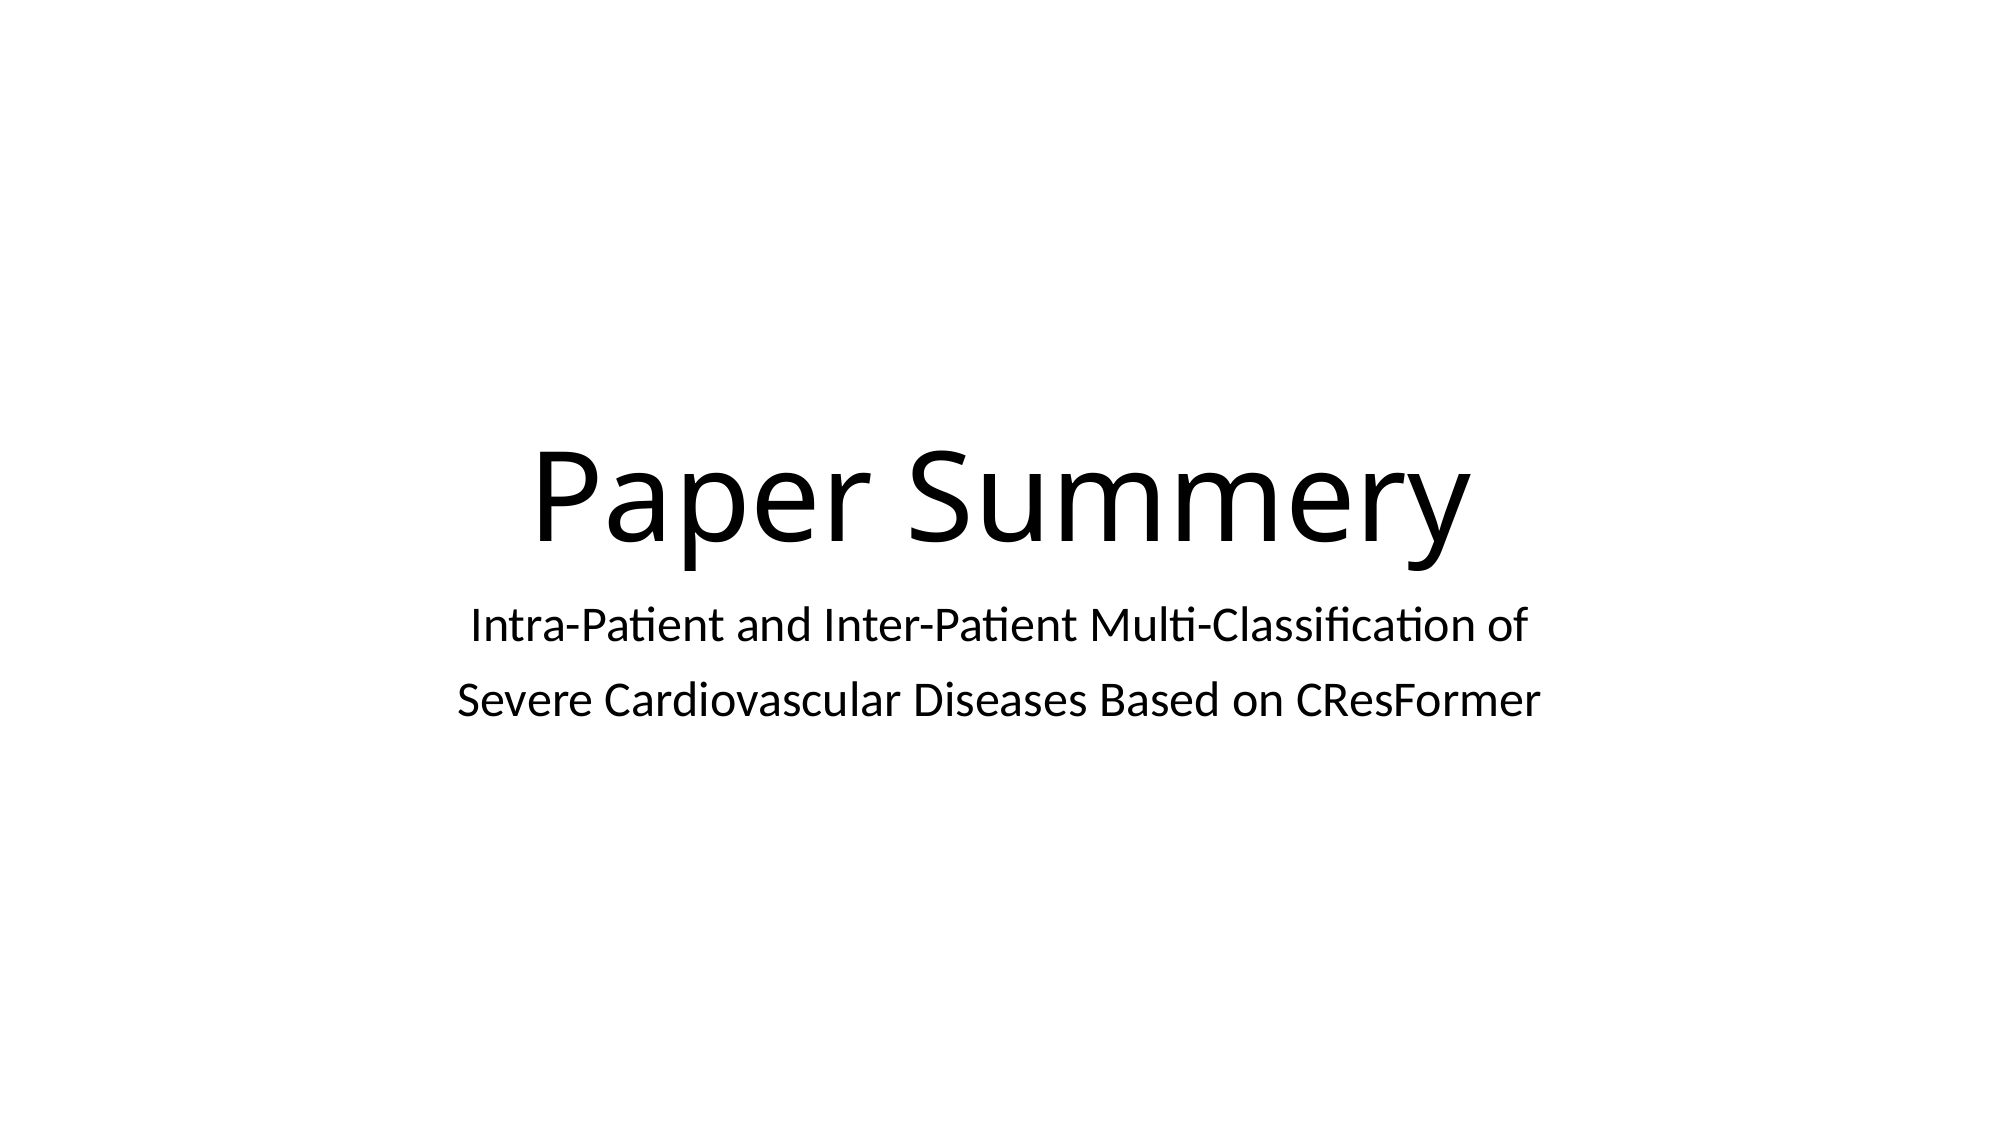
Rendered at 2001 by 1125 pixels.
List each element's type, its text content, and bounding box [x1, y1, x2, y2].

subtitle Intra-Patient and Inter-Patient Multi-Classification of Severe Cardiovascular Diseases Based on CResFormer [249, 590, 1750, 863]
title Paper Summery [249, 184, 1750, 576]
